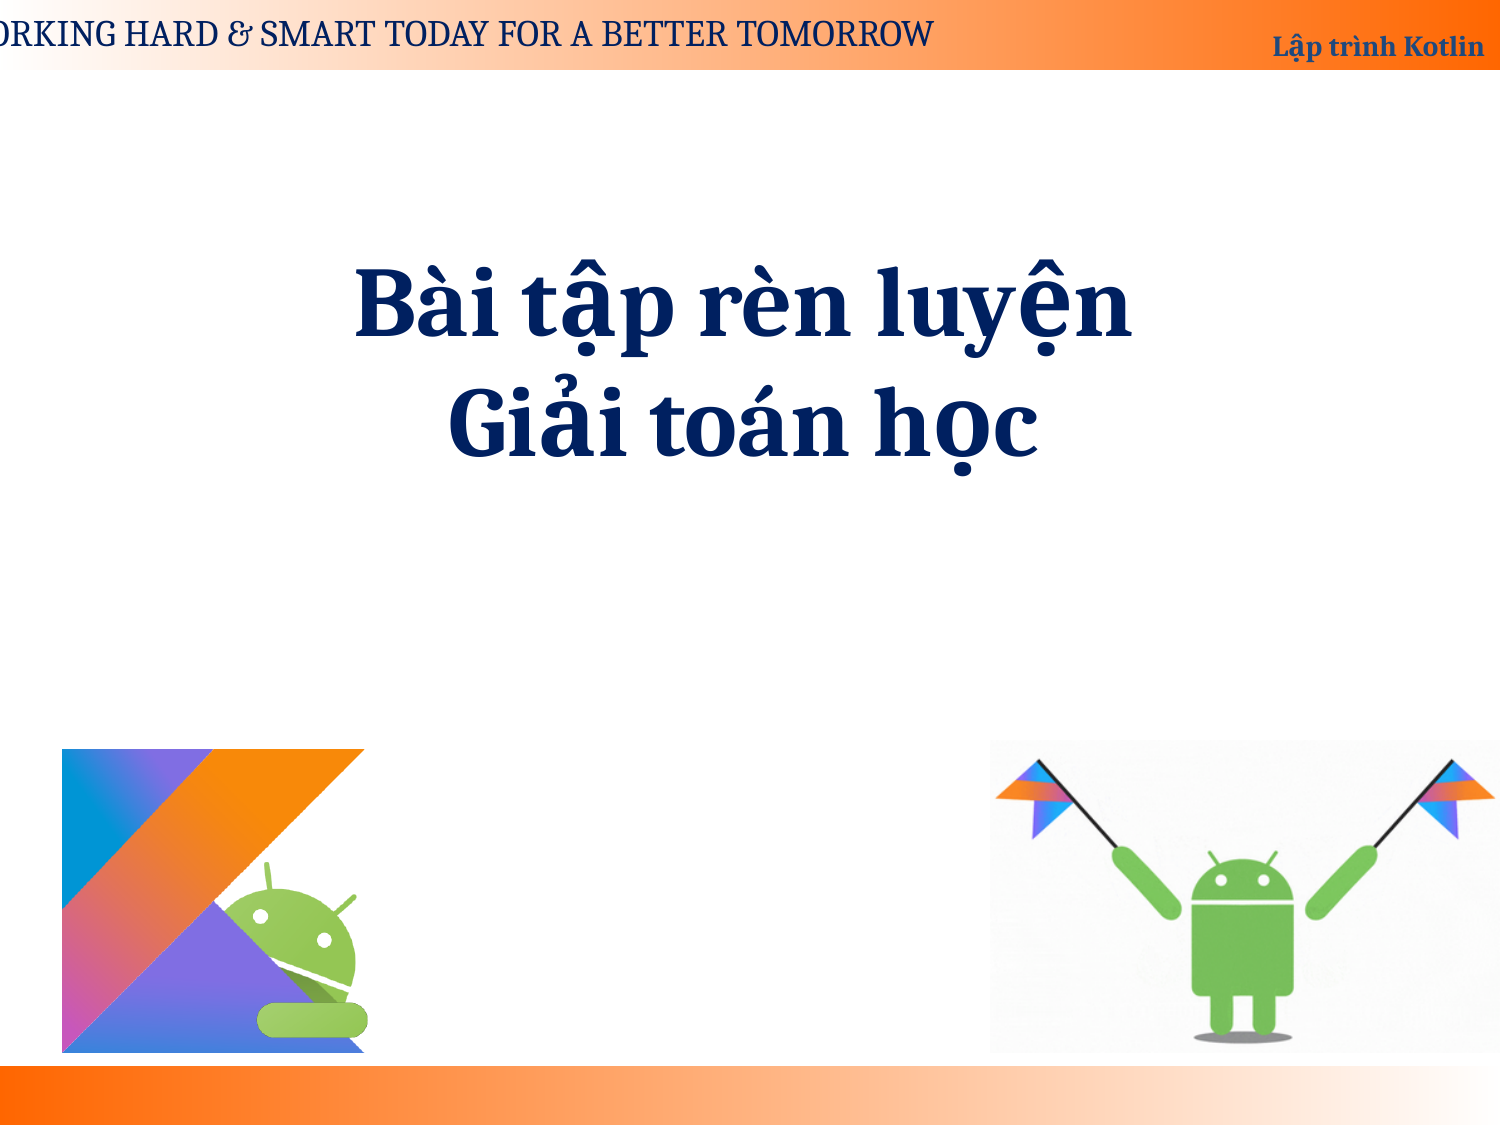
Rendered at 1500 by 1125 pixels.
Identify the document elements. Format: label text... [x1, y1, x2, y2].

text_box Bài tập rèn luyện Giải toán học [56, 199, 1432, 513]
picture [62, 749, 369, 1053]
picture [990, 739, 1500, 1053]
